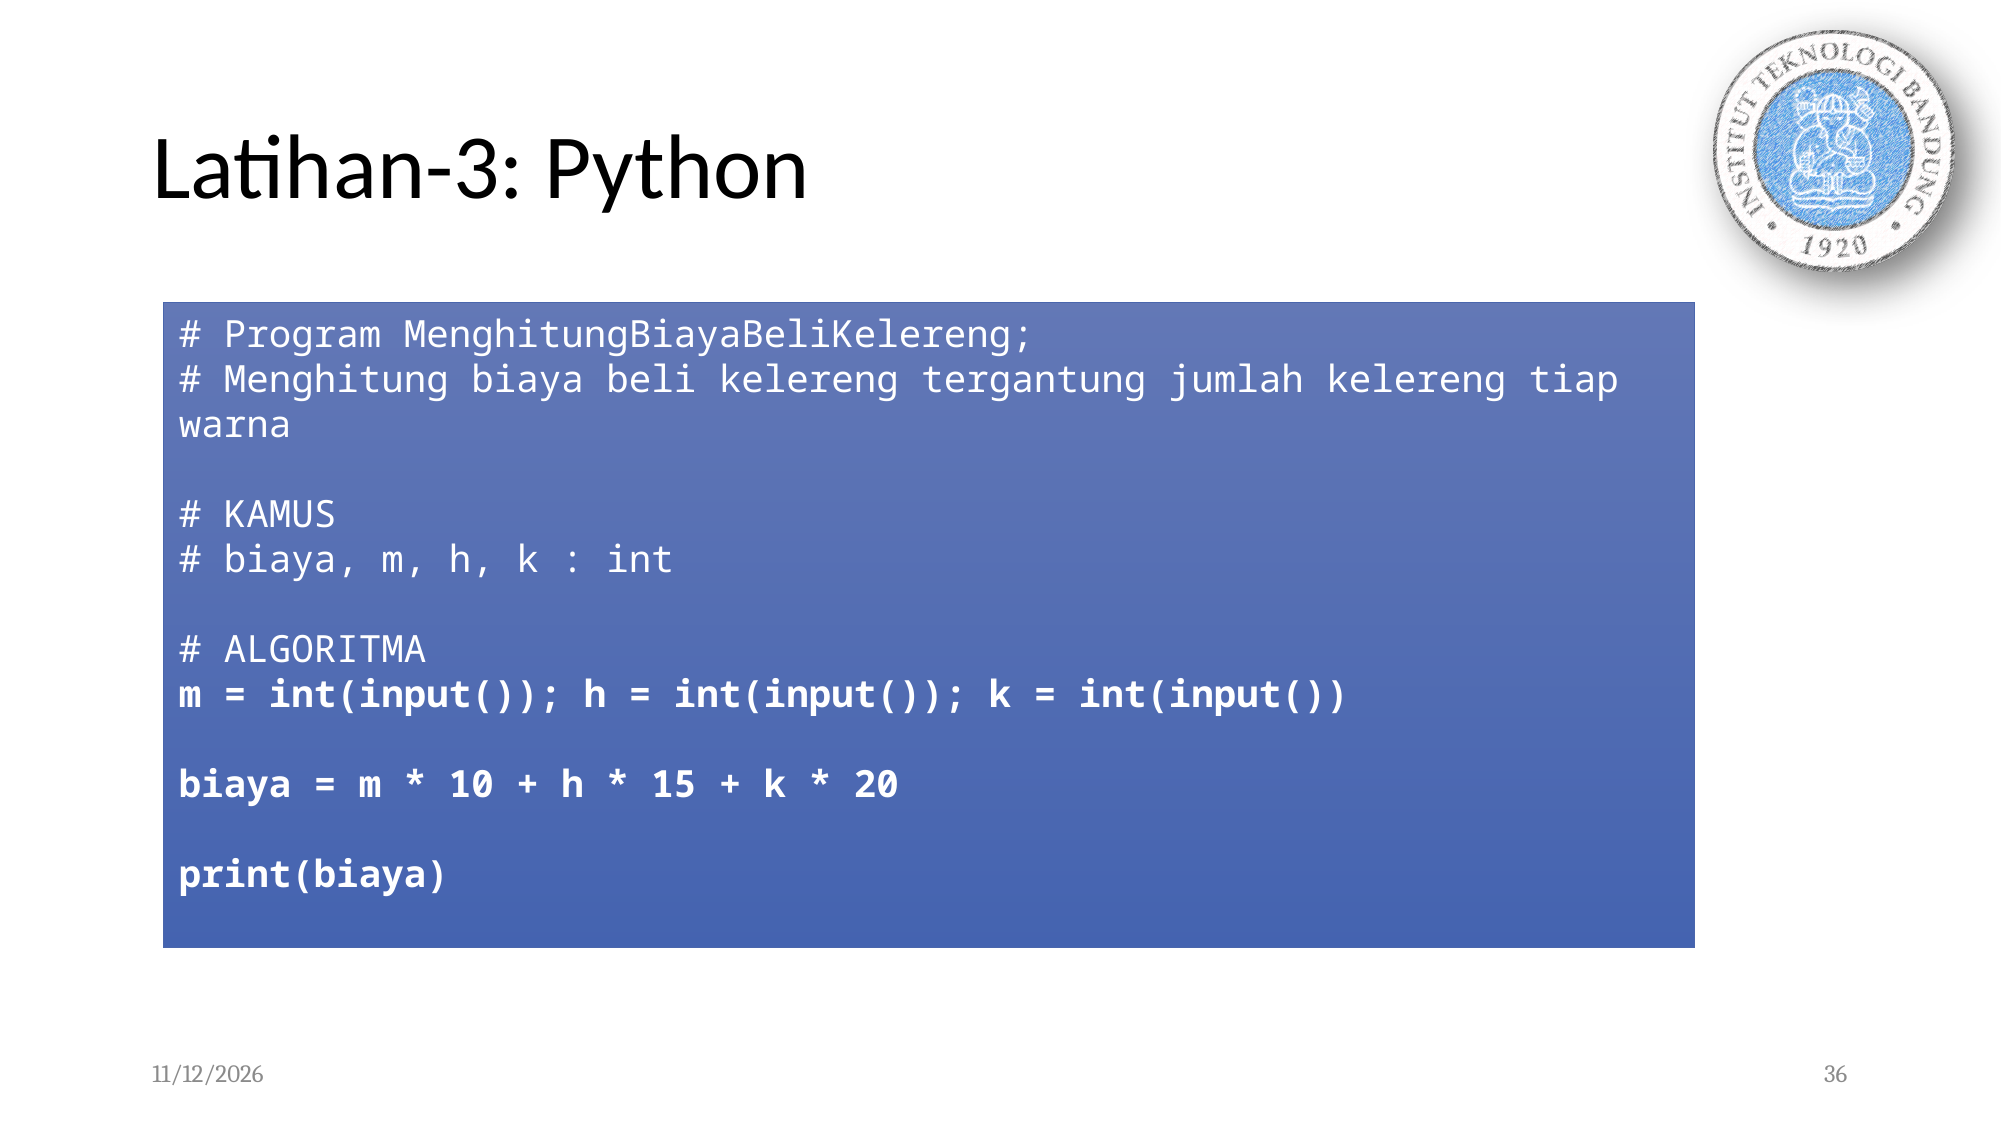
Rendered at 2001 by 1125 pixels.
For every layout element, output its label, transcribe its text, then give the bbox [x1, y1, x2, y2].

text_box # Program MenghitungBiayaBeliKelereng; # Menghitung biaya beli kelereng tergantung jumlah kelereng tiap warna # KAMUS # biaya, m, h, k : int # ALGORITMA m = int(input()); h = int(input()); k = int(input()) biaya = m * 10 + h * 15 + k * 20 print(biaya) [163, 302, 1695, 948]
picture [1713, 30, 1955, 272]
title Latihan-3: Python [137, 59, 1863, 278]
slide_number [137, 1042, 588, 1103]
slide_number 36 [1412, 1042, 1863, 1103]
